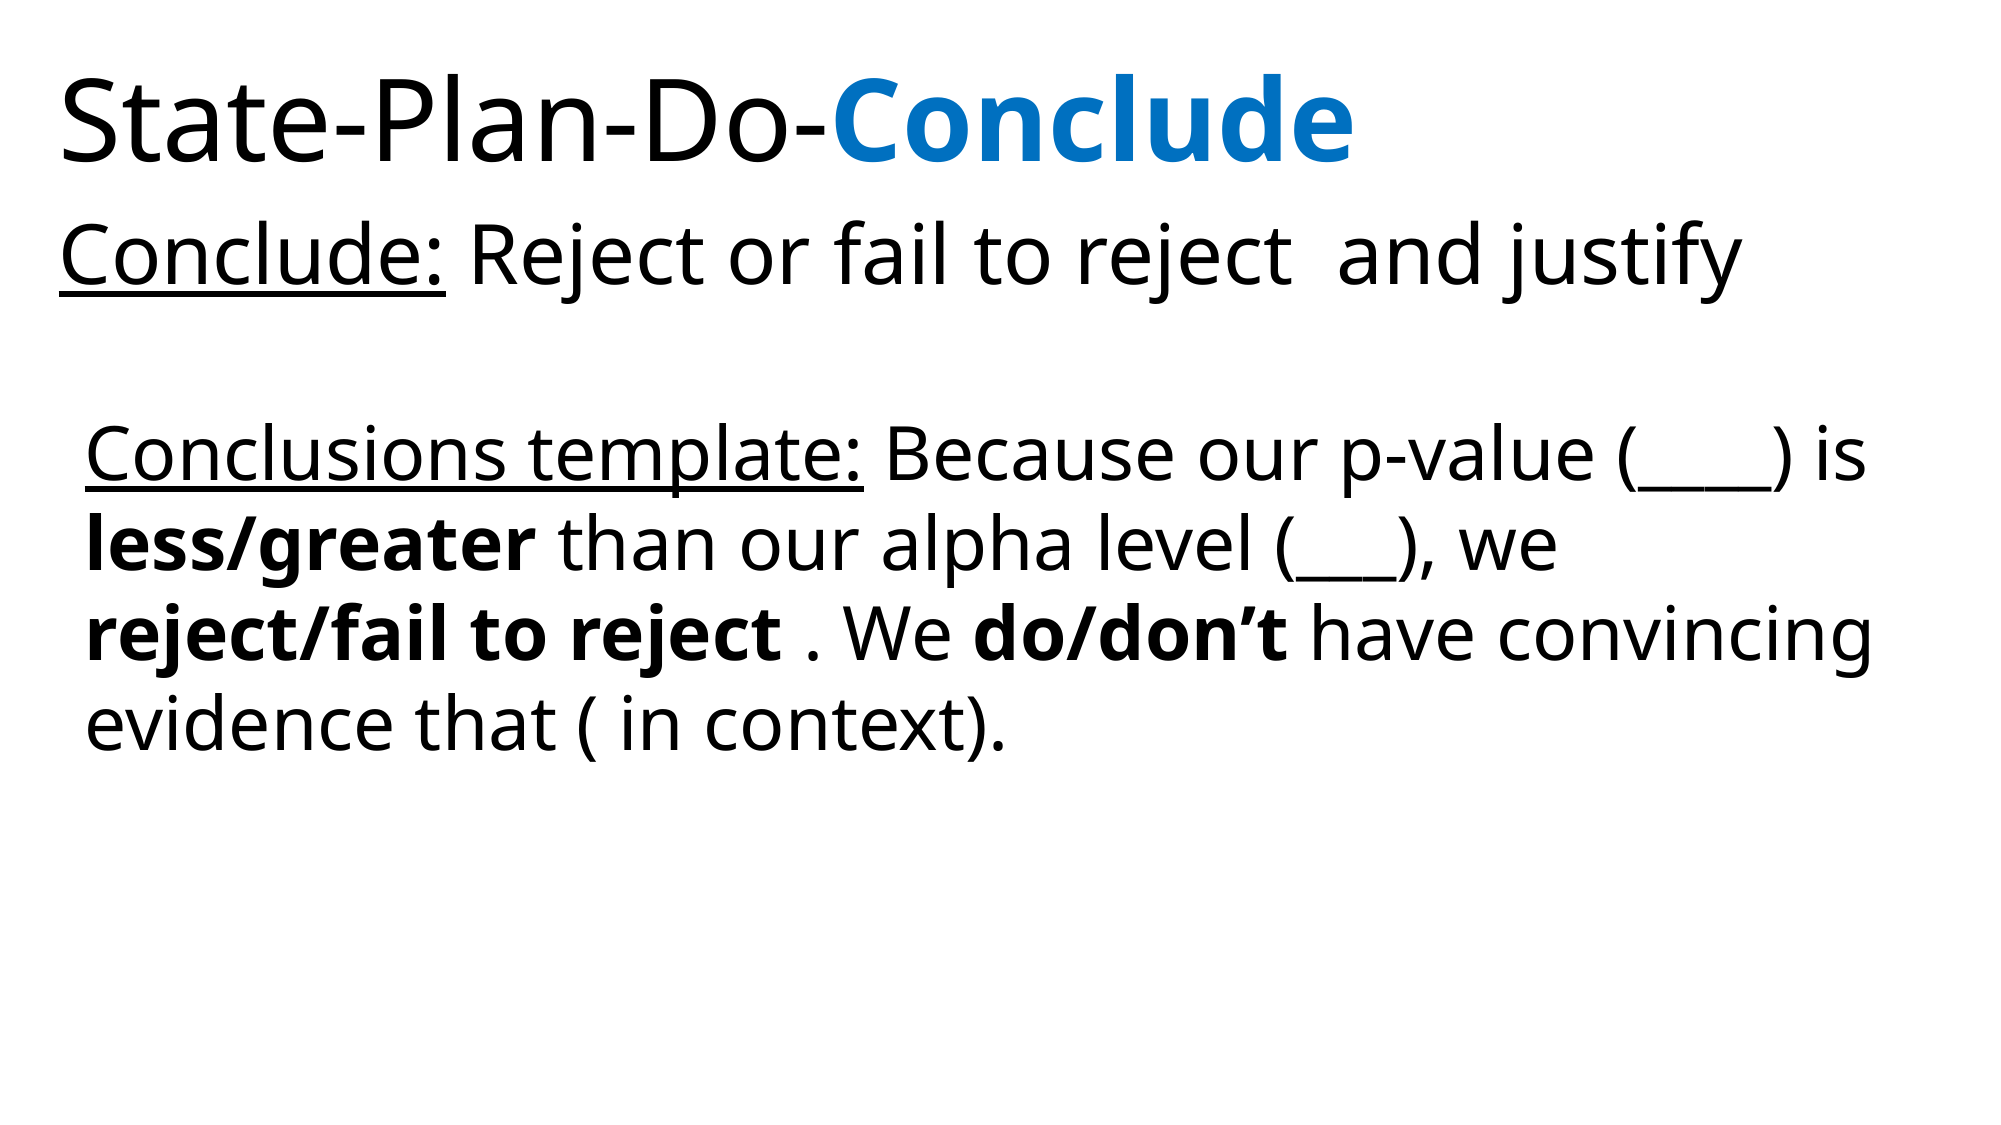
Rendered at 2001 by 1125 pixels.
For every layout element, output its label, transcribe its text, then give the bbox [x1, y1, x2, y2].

text_box State-Plan-Do-Conclude [43, 39, 1391, 193]
